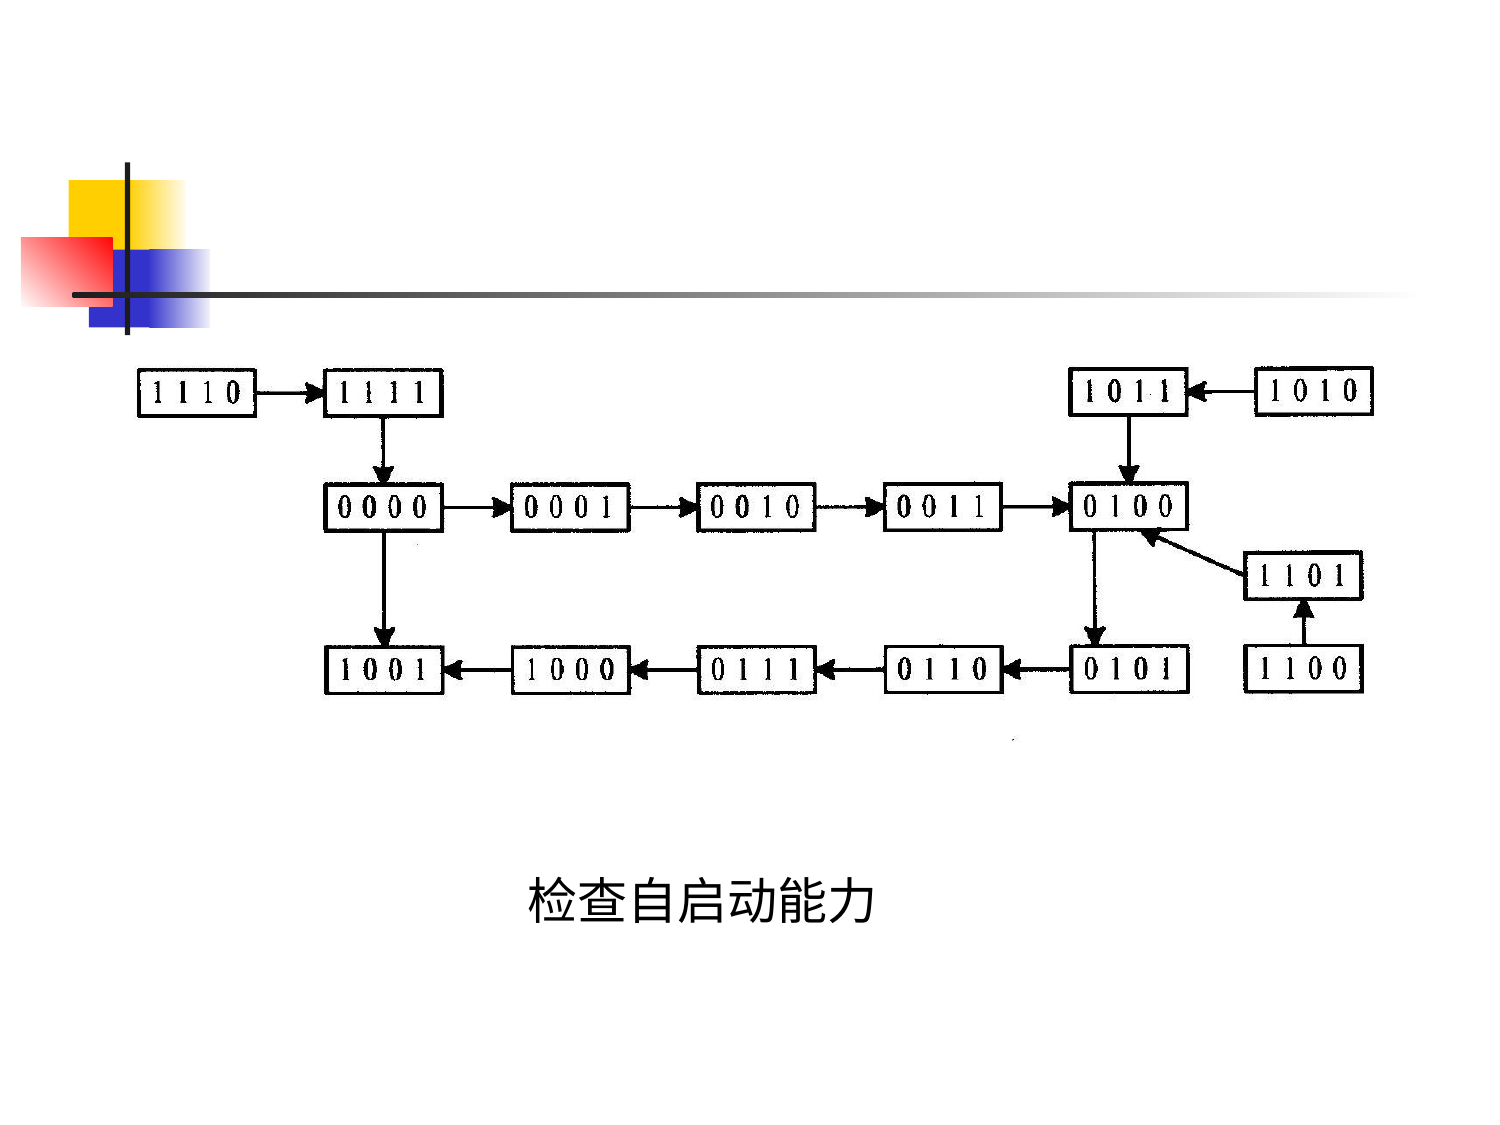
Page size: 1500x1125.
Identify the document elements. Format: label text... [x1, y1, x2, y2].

picture [99, 337, 1439, 748]
text_box 检查自启动能力 [512, 862, 1188, 938]
